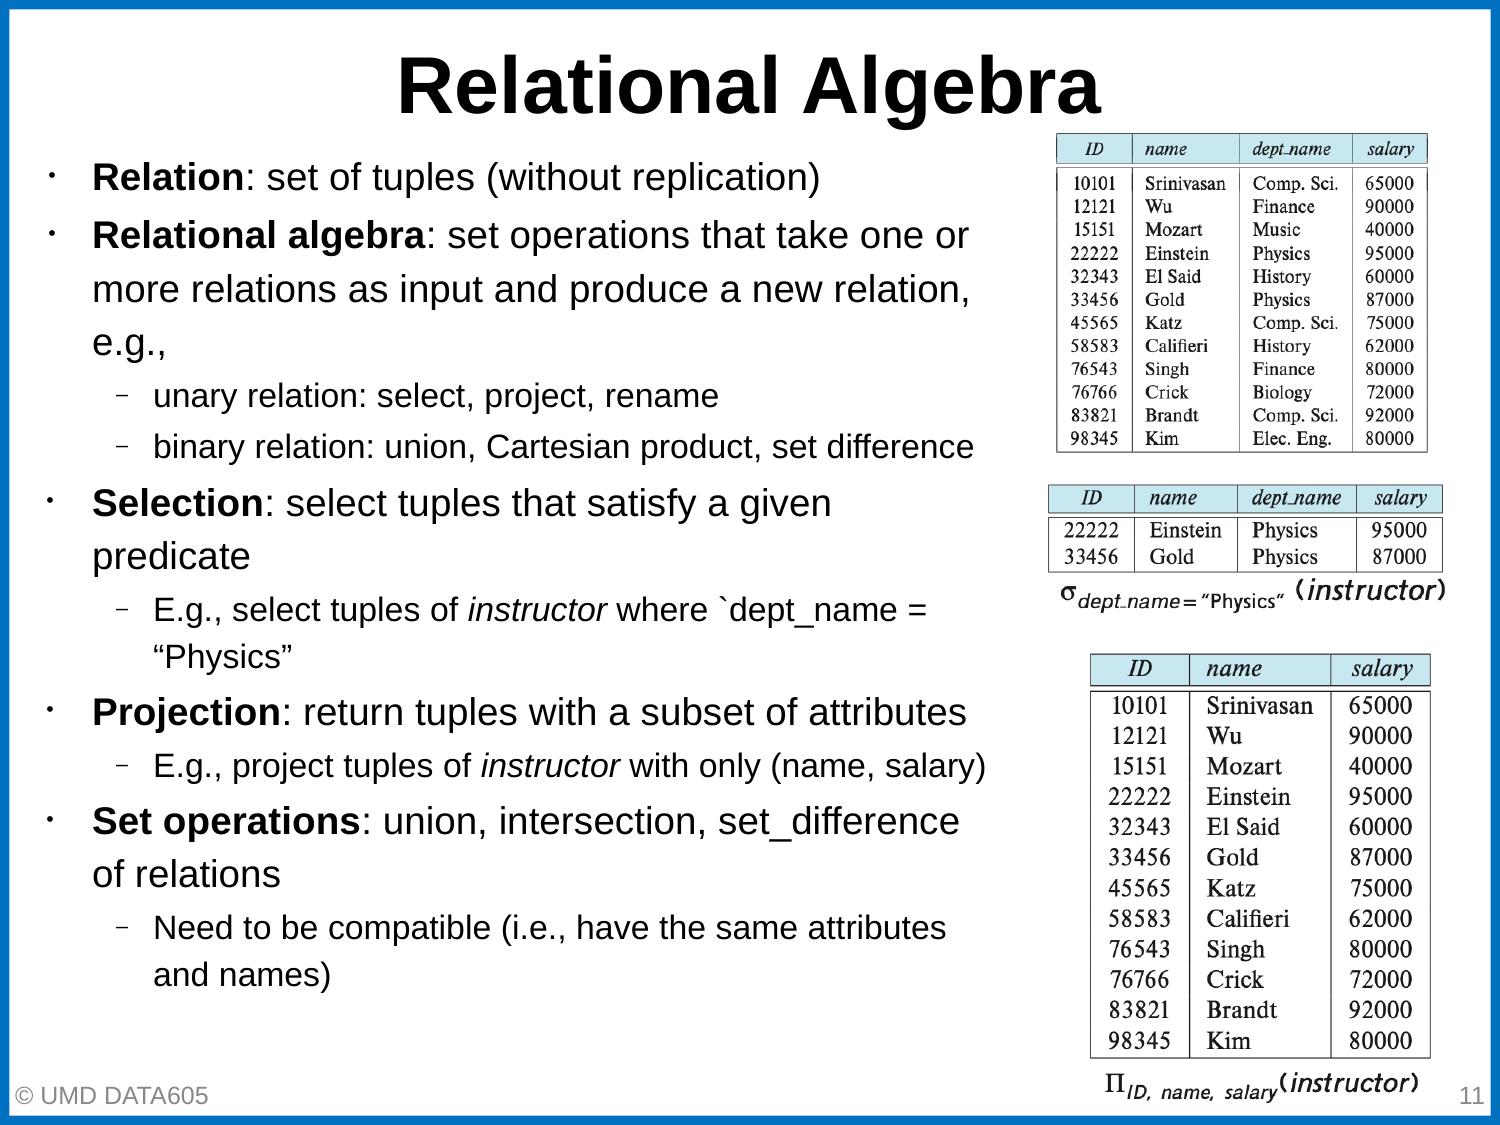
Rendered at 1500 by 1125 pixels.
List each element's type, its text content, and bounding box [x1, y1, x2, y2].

slide_number ‹#› [1149, 1065, 1500, 1125]
title Relational Algebra [24, 24, 1475, 138]
picture [1081, 645, 1437, 1106]
picture [1044, 124, 1438, 461]
picture [1041, 479, 1451, 617]
footer © UMD DATA605 [0, 1065, 550, 1125]
list Relation: set of tuples (without replication) Relational algebra: set operations that take one or more relations as input and produce a new relation, e.g., unary relation: select, project, rename binary relation: union, Cartesian product, set difference Selection: select tuples that satisfy a given predicate E.g., select tuples of instructor where `dept_name = “Physics” Projection: return tuples with a subset of attributes E.g., project tuples of instructor with only (name, salary) Set operations: union, intersection, set_difference of relations Need to be compatible (i.e., have the same attributes and names) [24, 137, 1003, 1093]
